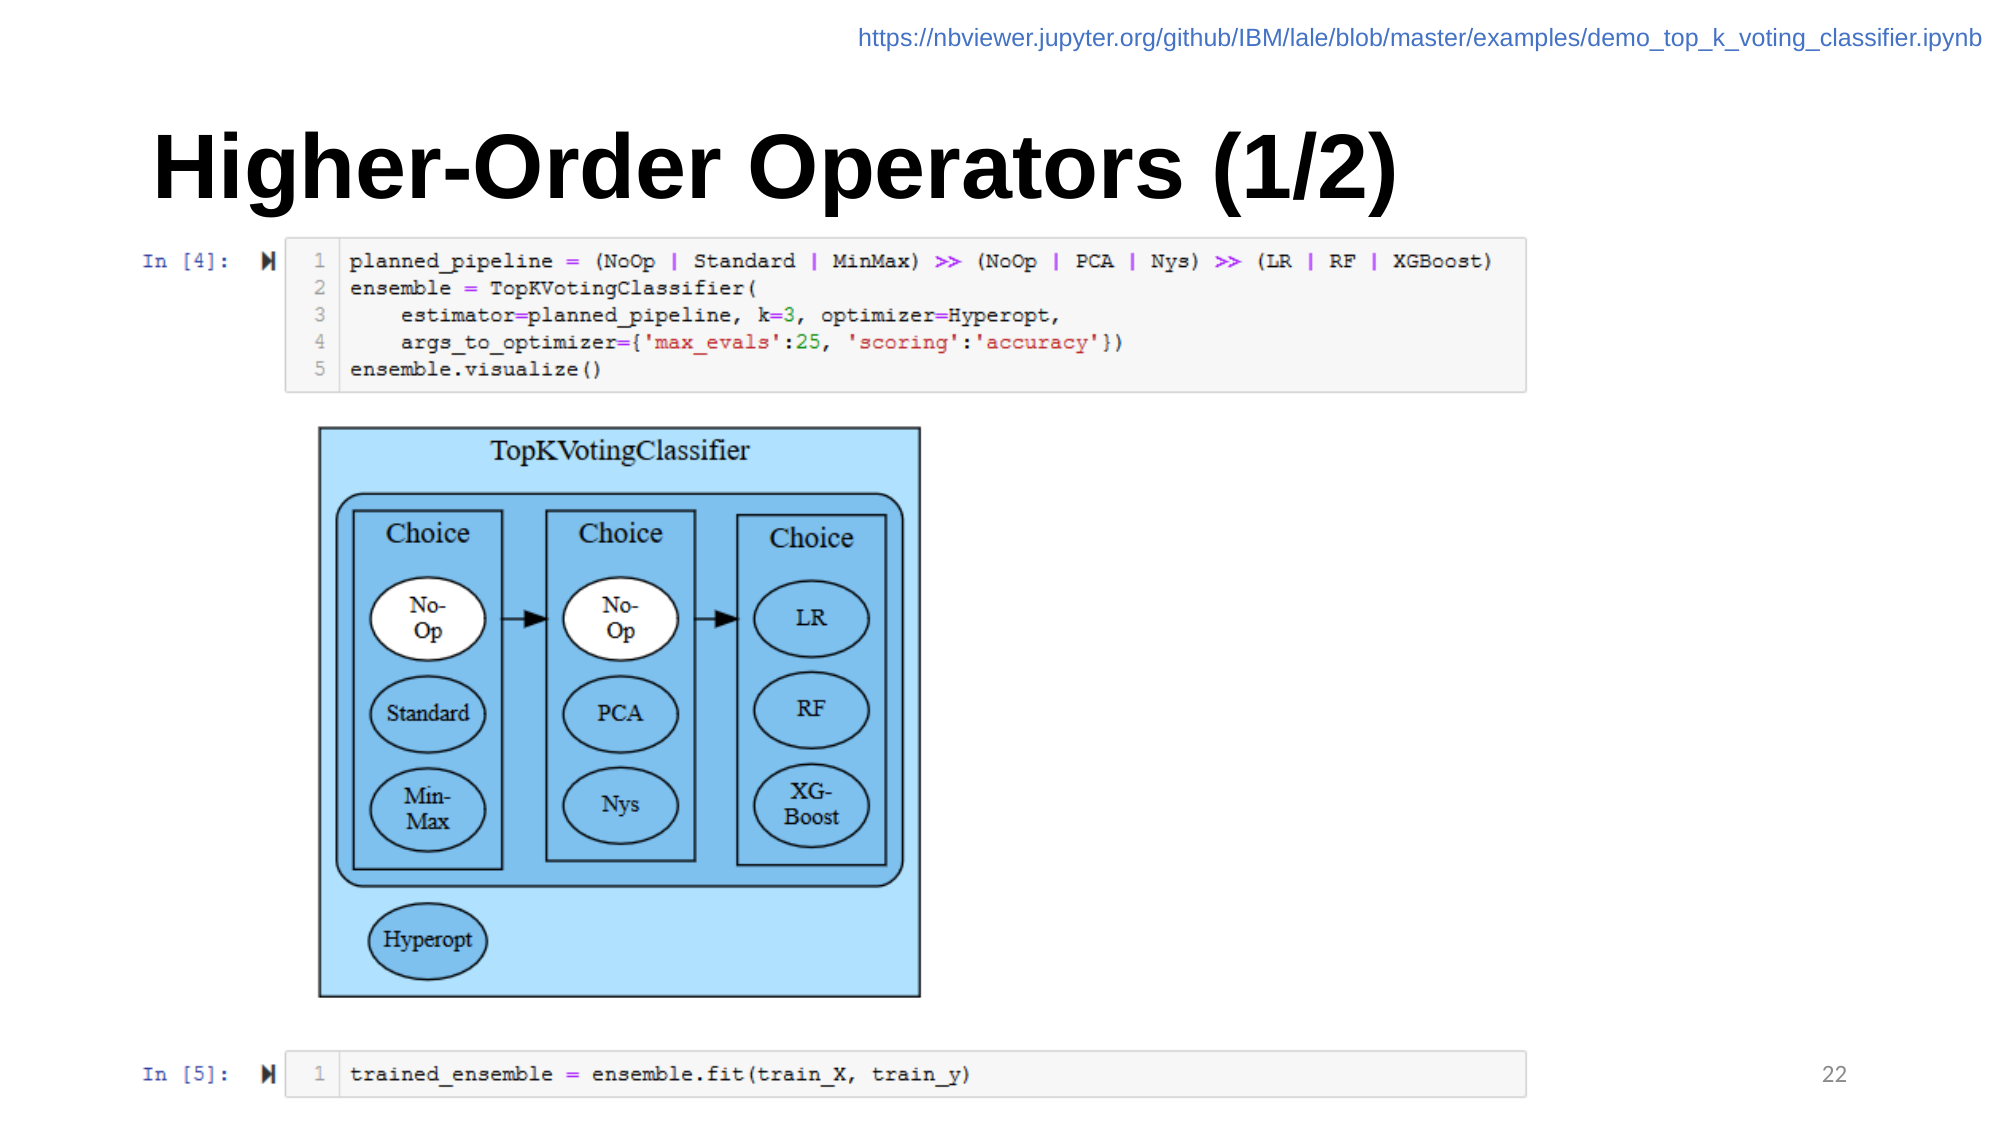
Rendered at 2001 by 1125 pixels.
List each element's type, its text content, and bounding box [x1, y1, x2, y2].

title Higher-Order Operators (1/2) [137, 59, 1863, 278]
picture [137, 231, 1532, 1103]
slide_number 22 [1532, 1042, 1863, 1103]
text_box https://nbviewer.jupyter.org/github/IBM/lale/blob/master/examples/demo_top_k_voting_classifier.ipynb [799, 14, 2000, 60]
